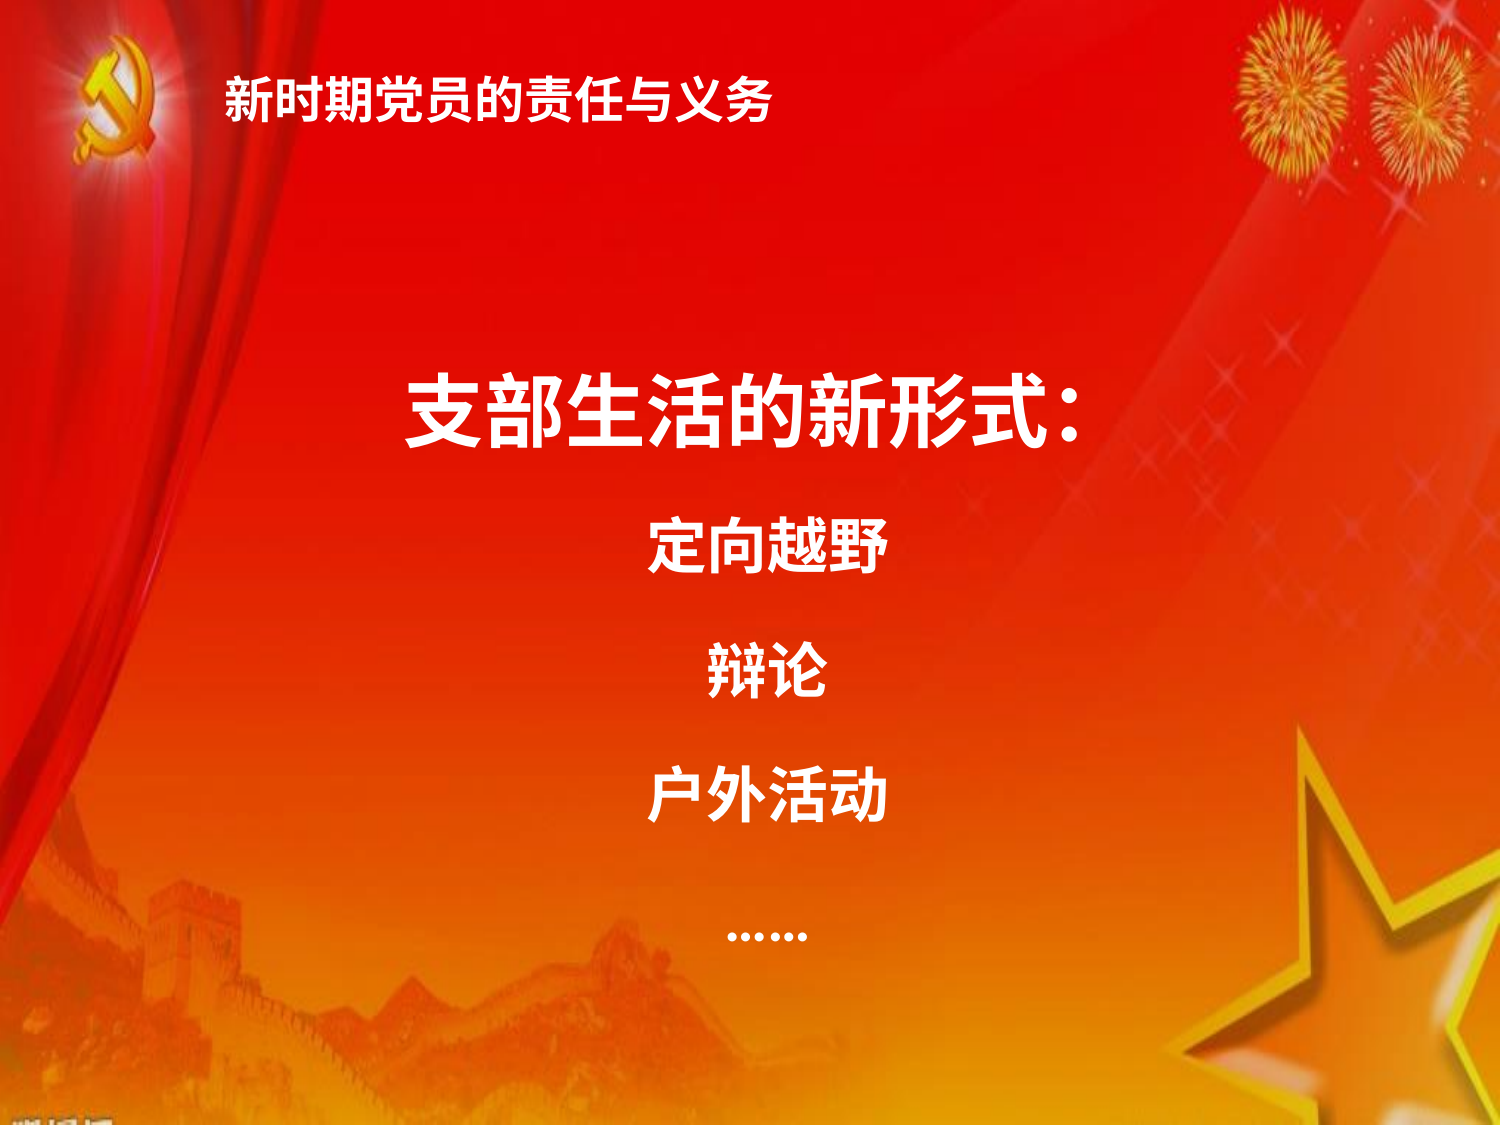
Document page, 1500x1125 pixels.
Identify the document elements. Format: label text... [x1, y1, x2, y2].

picture [0, 0, 1500, 1125]
text_box 支部生活的新形式： 定向越野 辩论 户外活动 …… [64, 281, 1470, 965]
